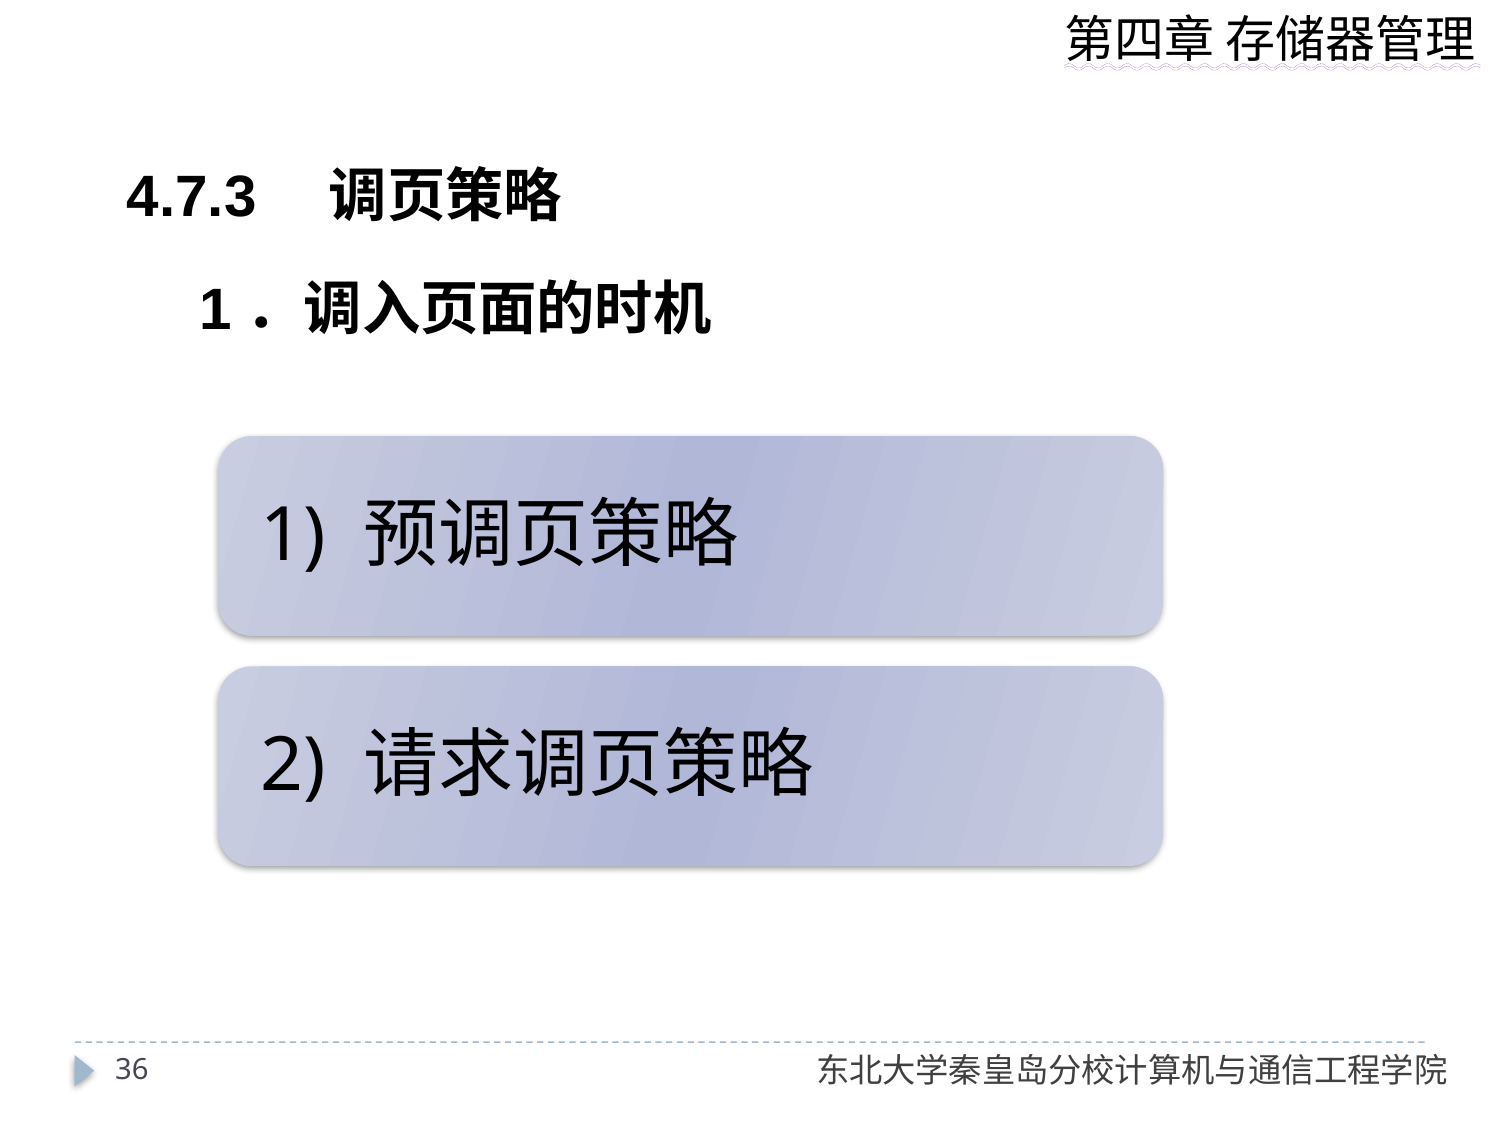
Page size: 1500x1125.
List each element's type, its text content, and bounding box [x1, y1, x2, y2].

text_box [218, 420, 1164, 882]
text_box 4.7.3 调页策略 1．调入页面的时机 [112, 137, 863, 350]
slide_number 36 [100, 1042, 426, 1103]
